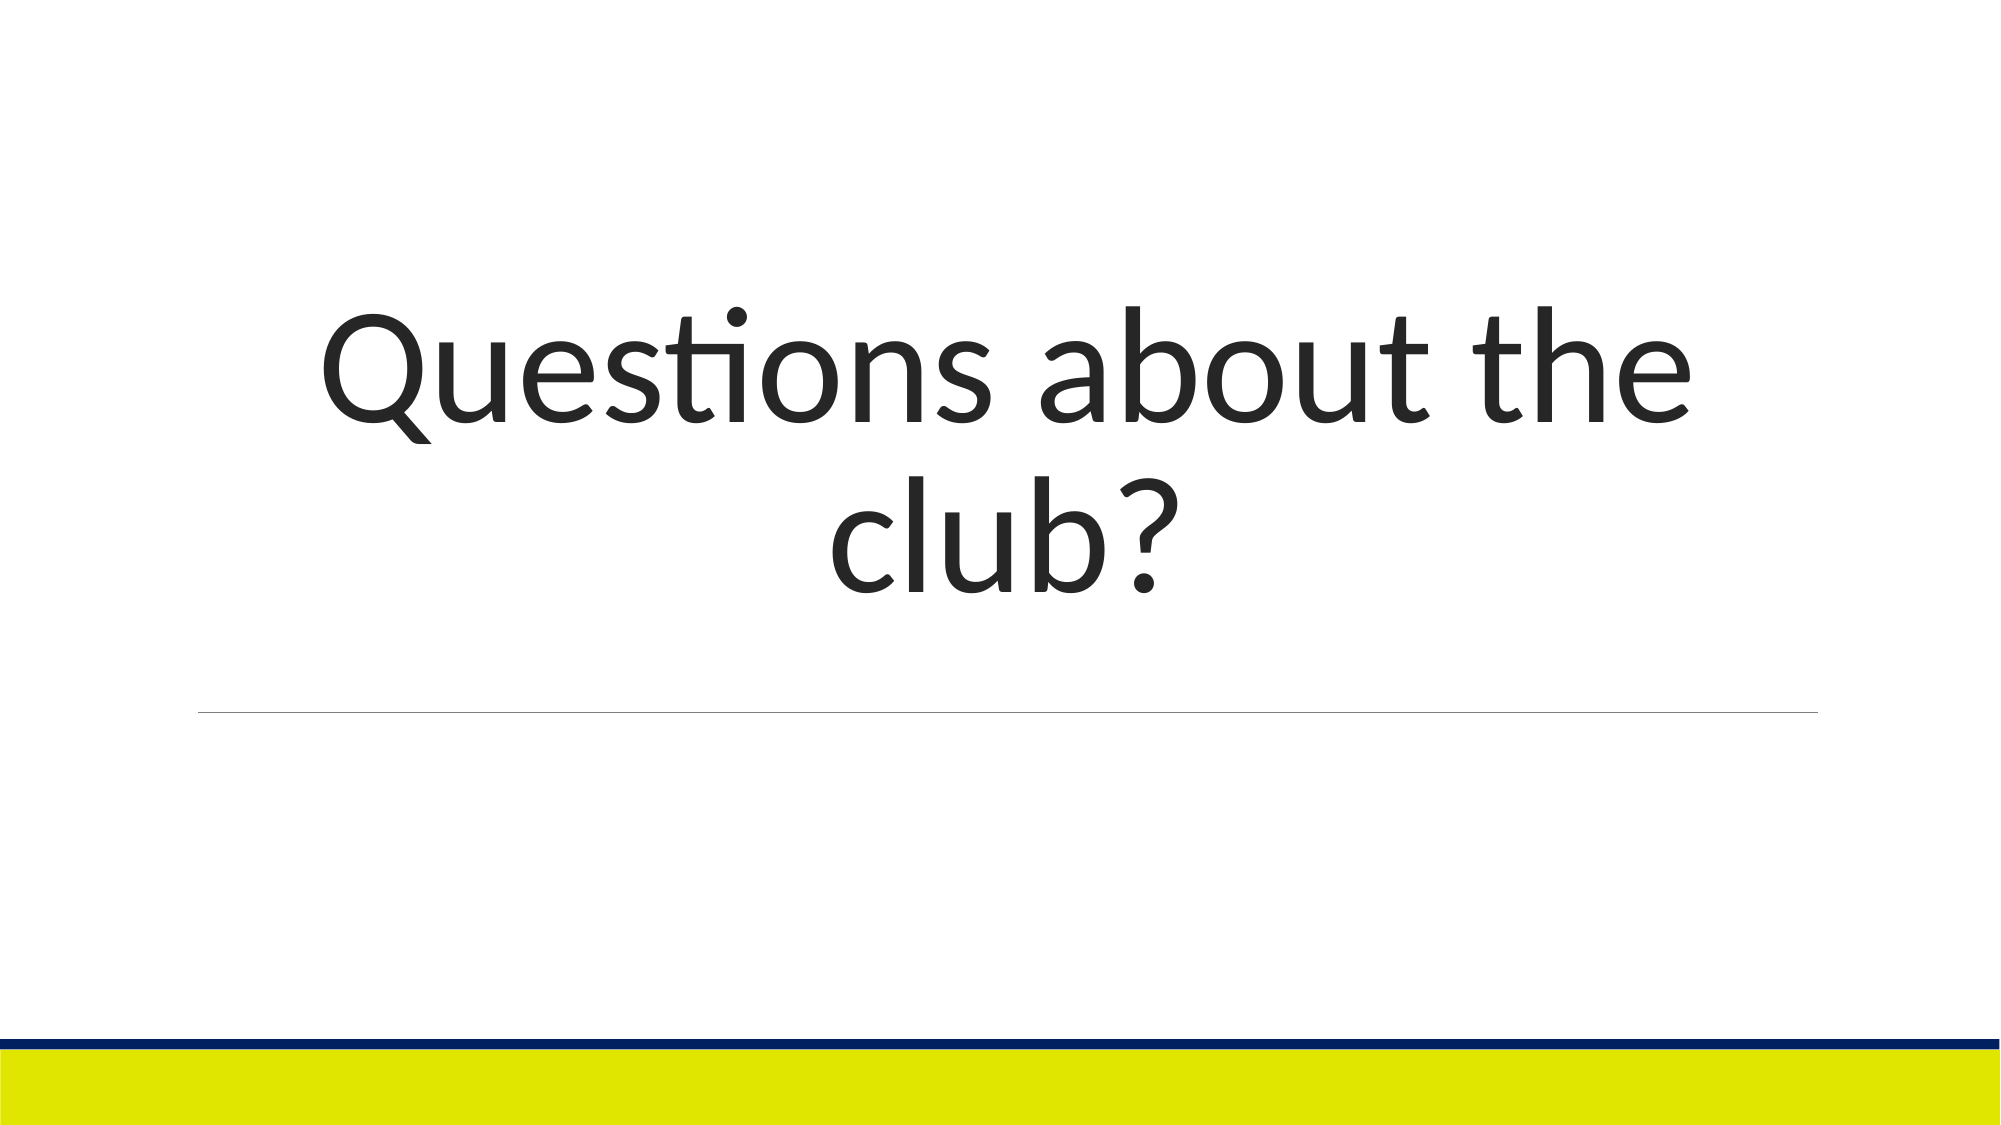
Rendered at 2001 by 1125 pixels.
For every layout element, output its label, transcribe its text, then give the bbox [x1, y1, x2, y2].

title Questions about the club? [106, 249, 1909, 835]
